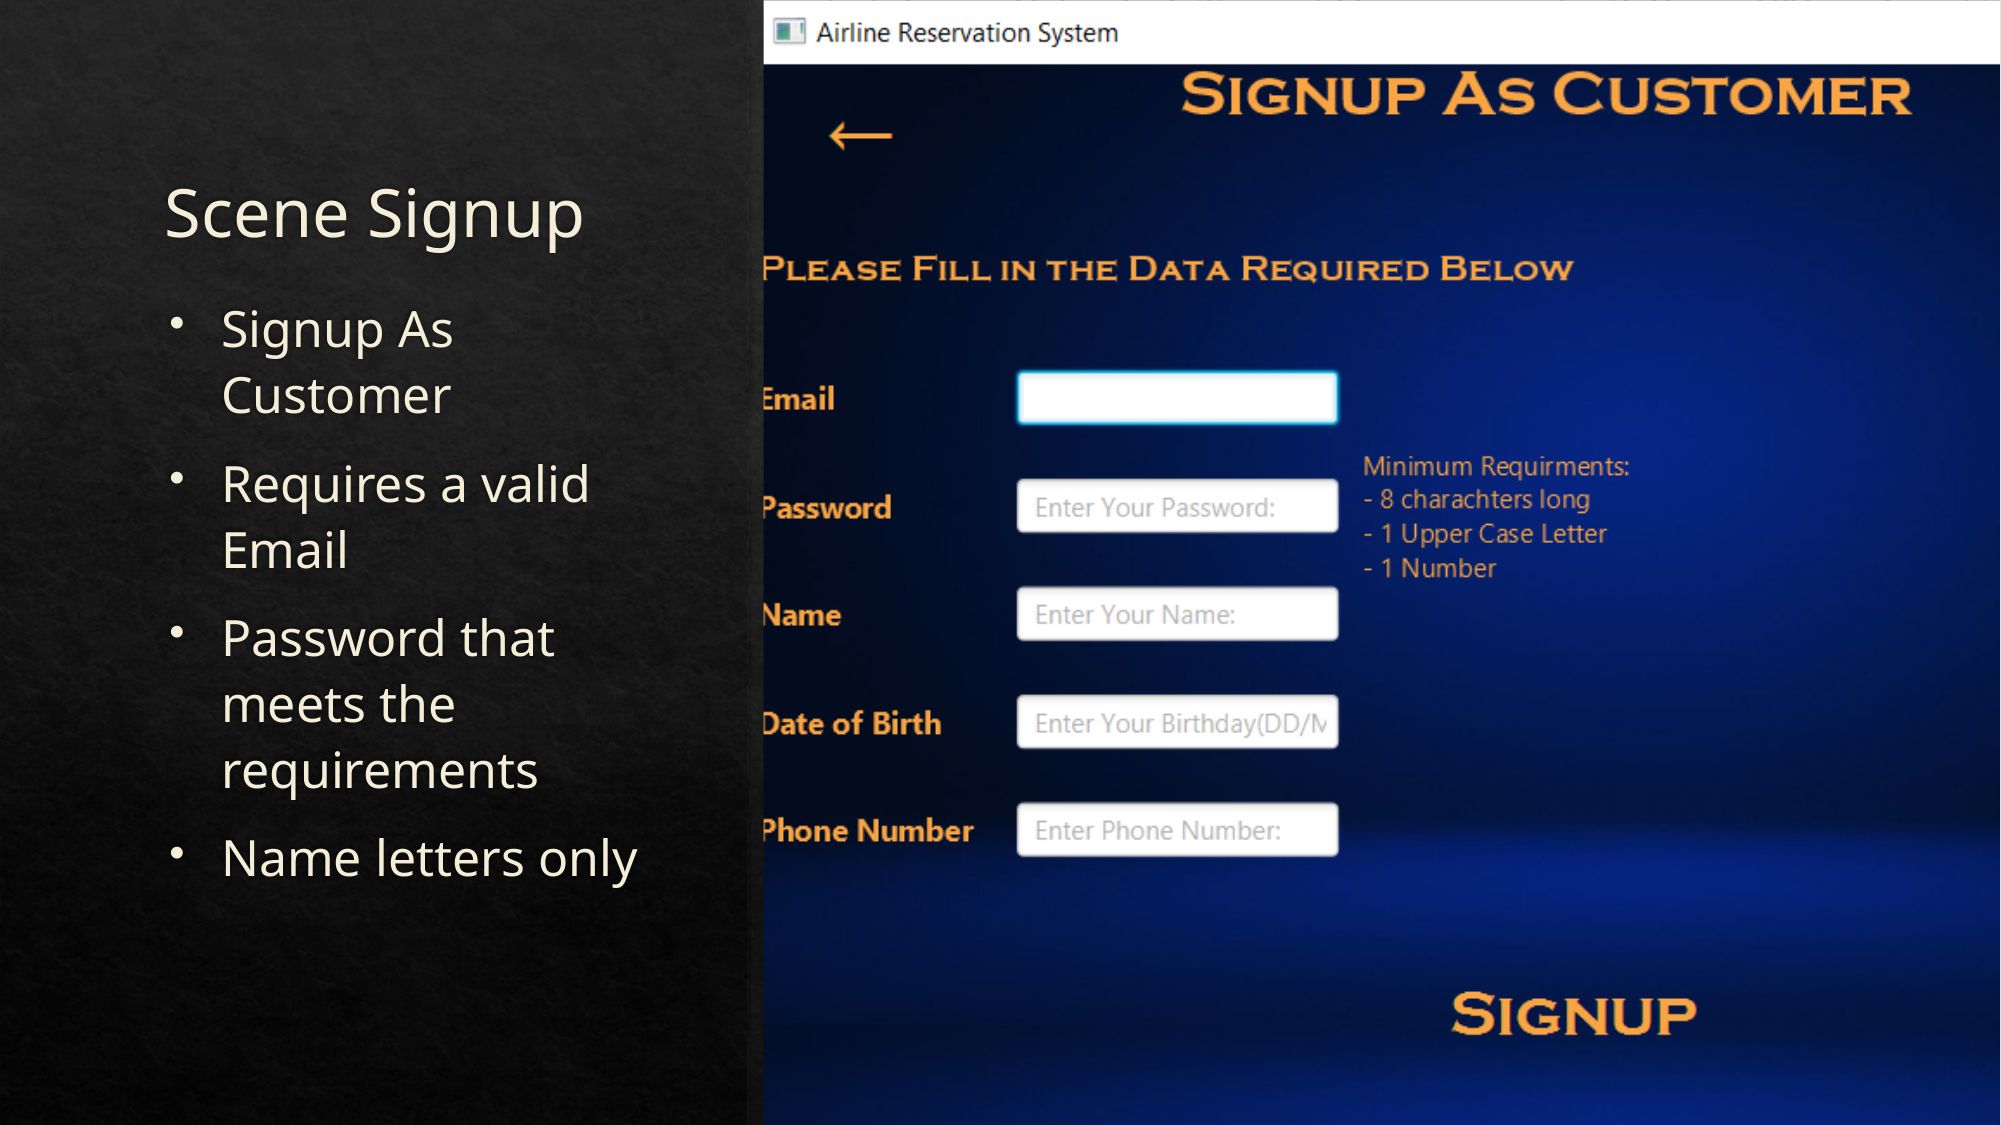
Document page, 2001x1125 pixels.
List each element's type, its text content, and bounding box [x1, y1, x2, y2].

text_box [0, 0, 740, 1125]
list Signup As Customer Requires a valid Email Password that meets the requirements Name letters only [149, 284, 655, 950]
title Scene Signup [149, 99, 655, 260]
picture [746, 0, 2000, 1125]
